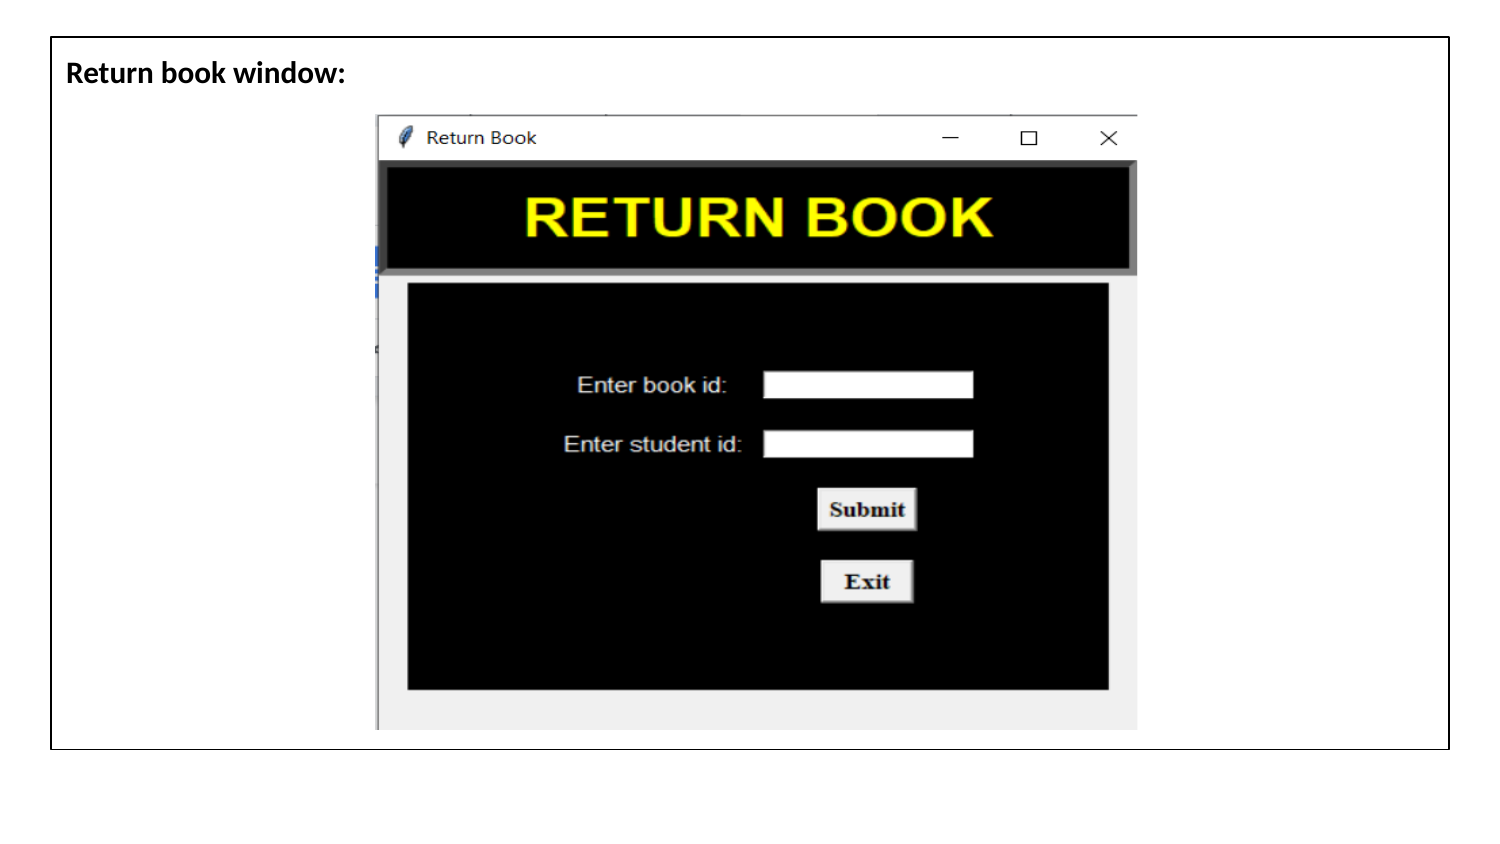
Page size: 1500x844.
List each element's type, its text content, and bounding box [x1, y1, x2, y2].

picture [362, 114, 1138, 730]
list Return book window: [51, 36, 1449, 750]
